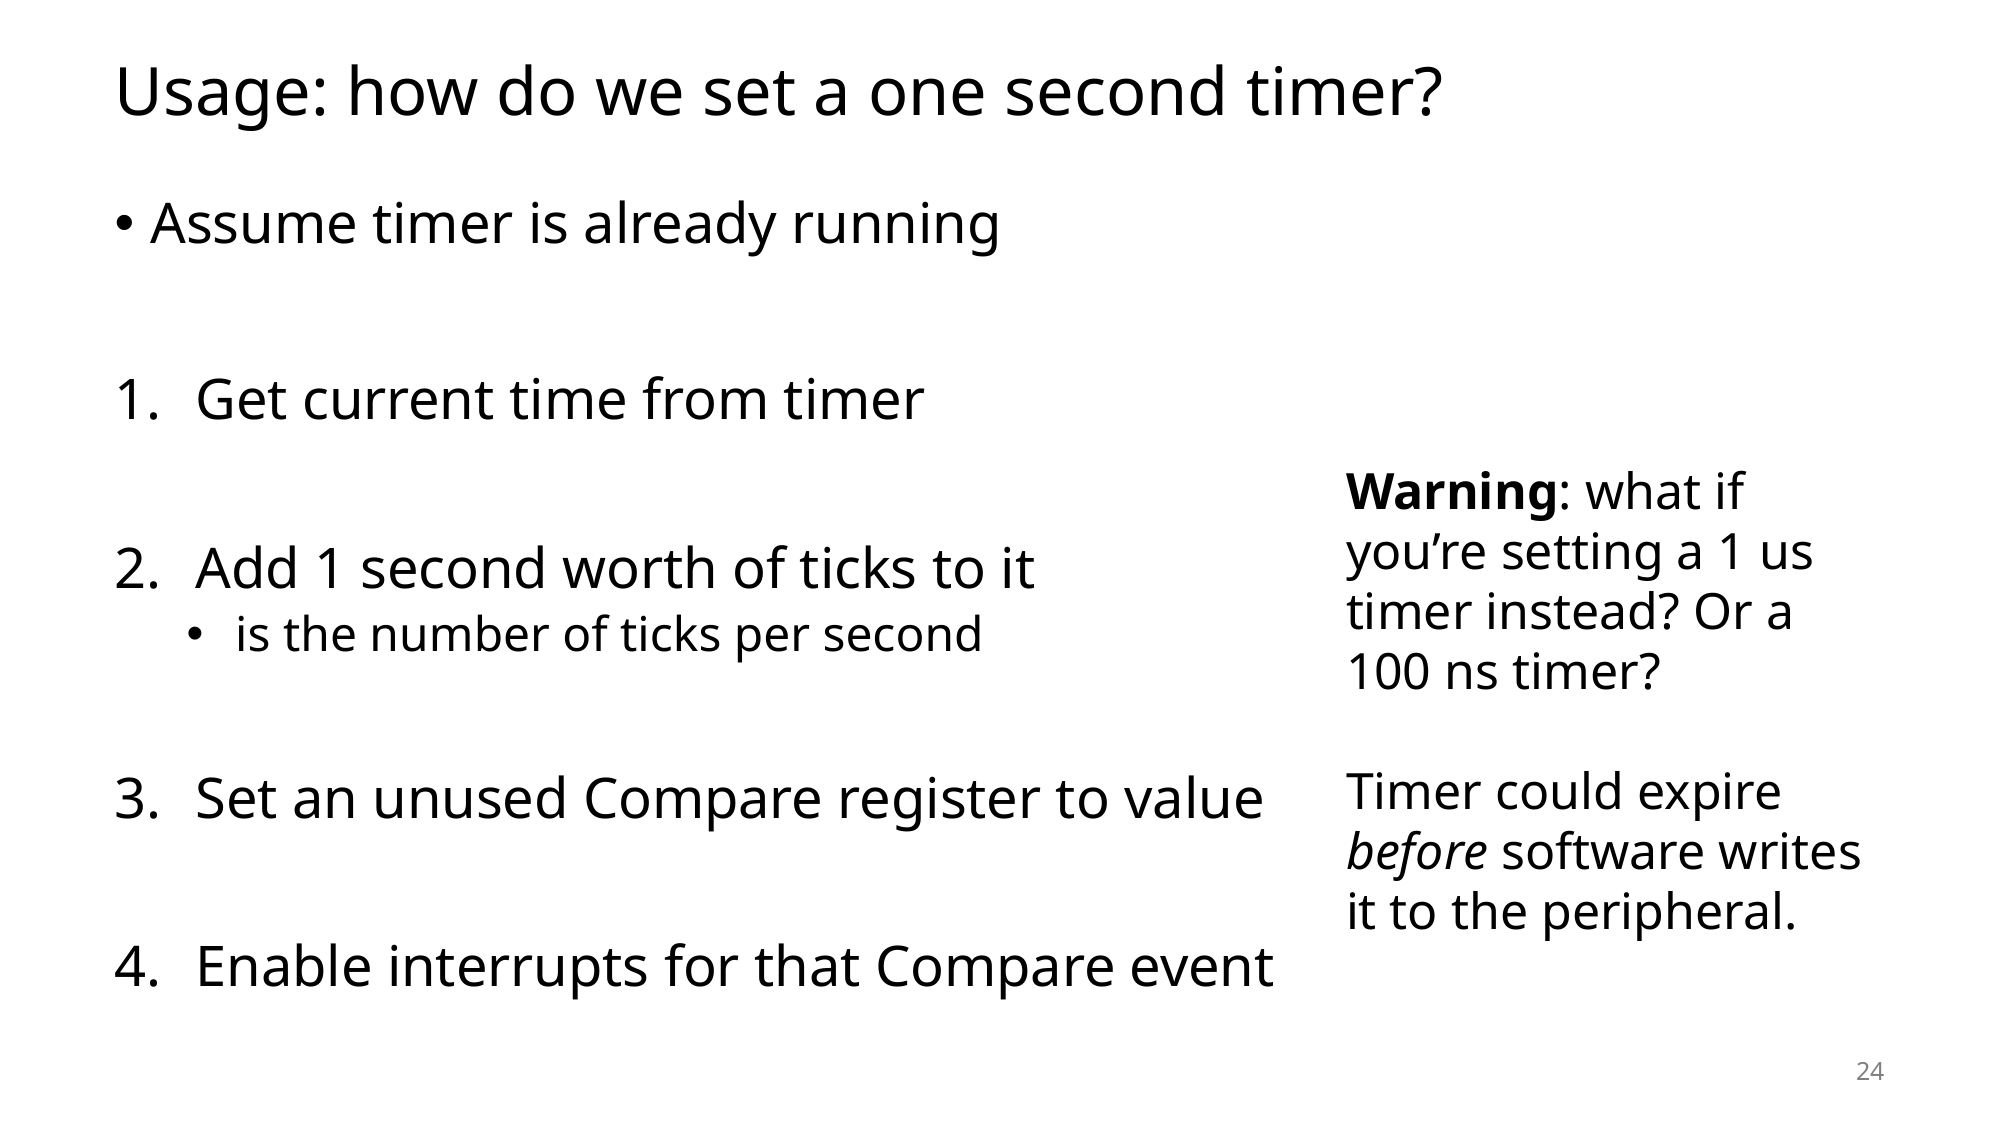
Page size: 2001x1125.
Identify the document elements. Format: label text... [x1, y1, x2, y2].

slide_number 24 [1749, 1042, 1900, 1103]
text_box Warning: what if you’re setting a 1 us timer instead? Or a 100 ns timer? Timer could expire before software writes it to the peripheral. [1331, 452, 1882, 947]
title Usage: how do we set a one second timer? [99, 37, 1900, 150]
